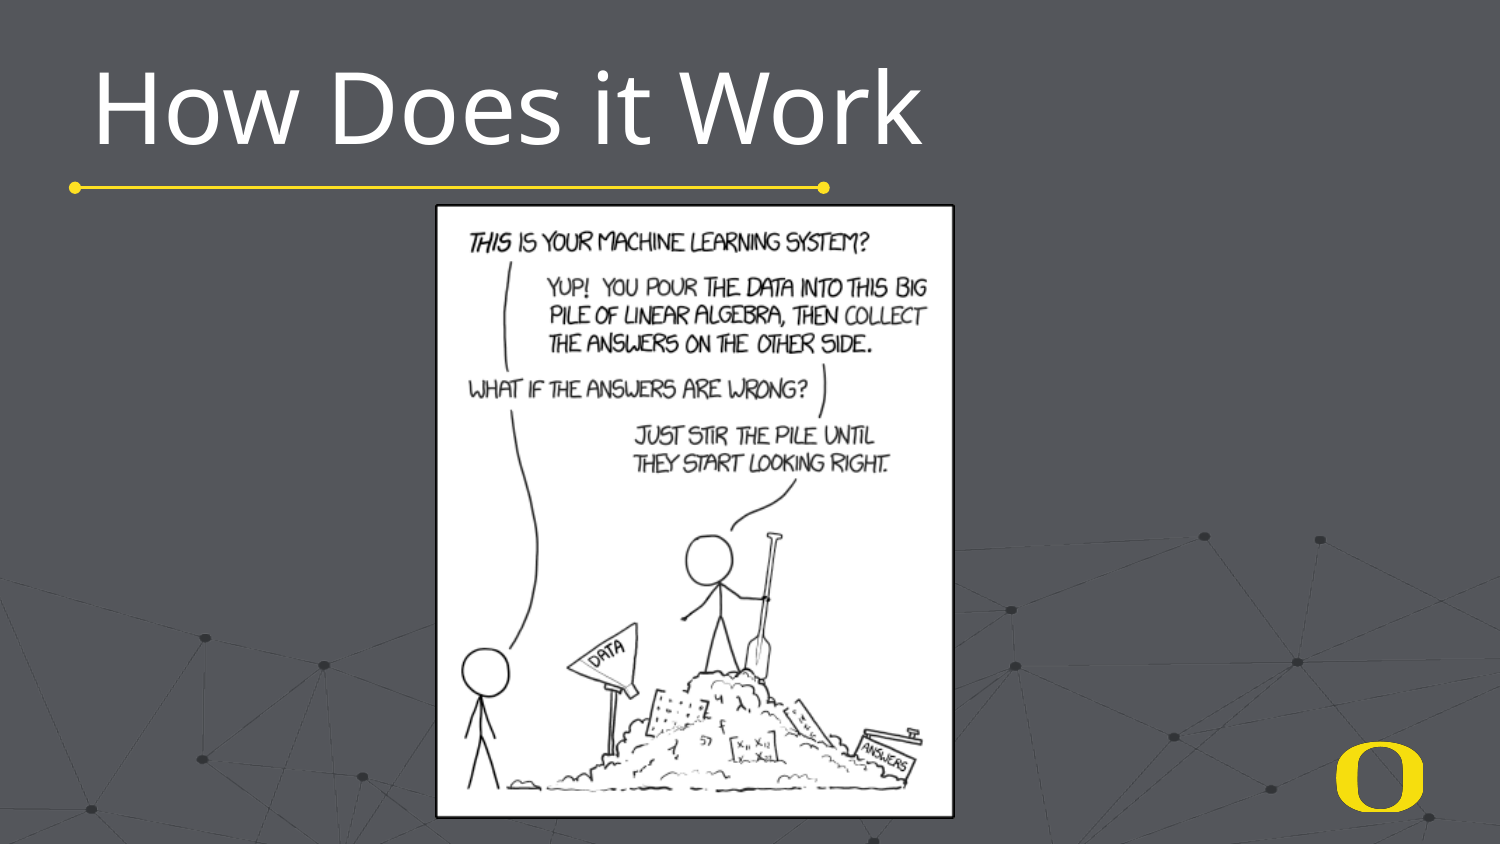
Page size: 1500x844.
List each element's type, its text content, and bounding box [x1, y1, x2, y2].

picture [435, 204, 955, 819]
picture [1336, 741, 1423, 812]
title How Does it Work [75, 33, 1425, 175]
